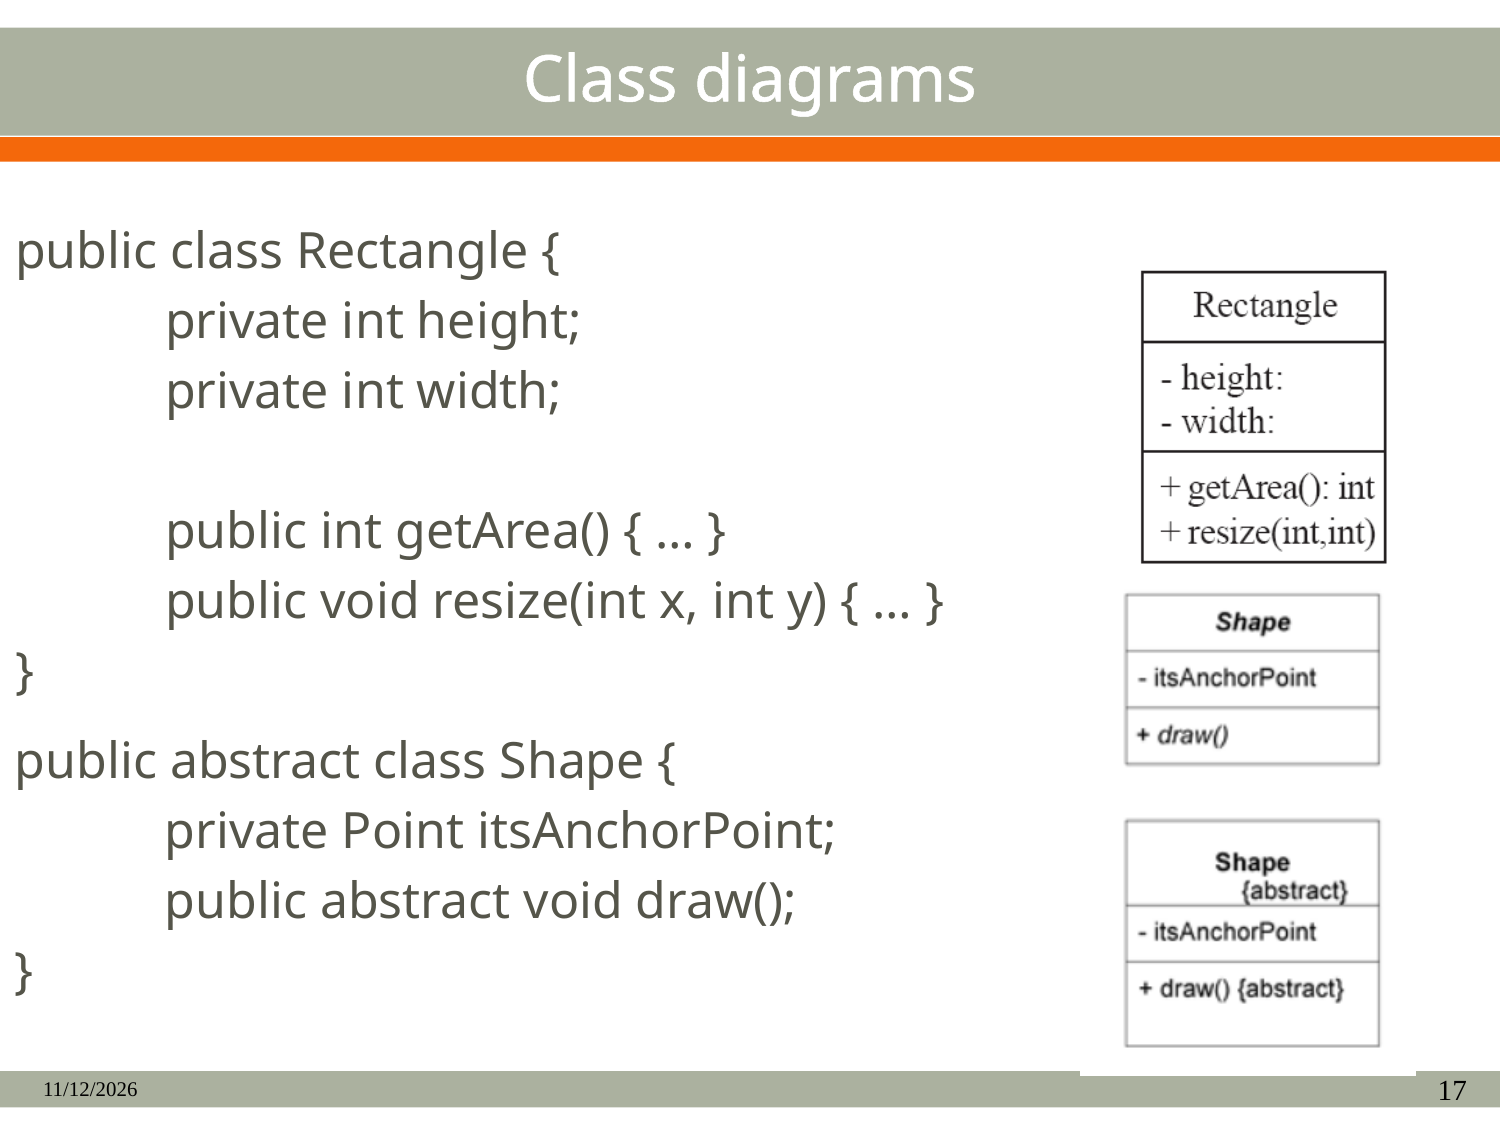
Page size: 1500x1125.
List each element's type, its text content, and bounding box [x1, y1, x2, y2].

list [1108, 266, 1388, 563]
text_box public abstract class Shape { private Point itsAnchorPoint; public abstract void draw(); } [0, 721, 973, 956]
picture [1079, 567, 1417, 1076]
title Class diagrams [0, 29, 1500, 123]
slide_number 17 [1222, 1058, 1483, 1119]
list public class Rectangle { private int height; private int width; public int getArea() { … } public void resize(int x, int y) { … } } [0, 210, 1109, 720]
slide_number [28, 1058, 472, 1119]
